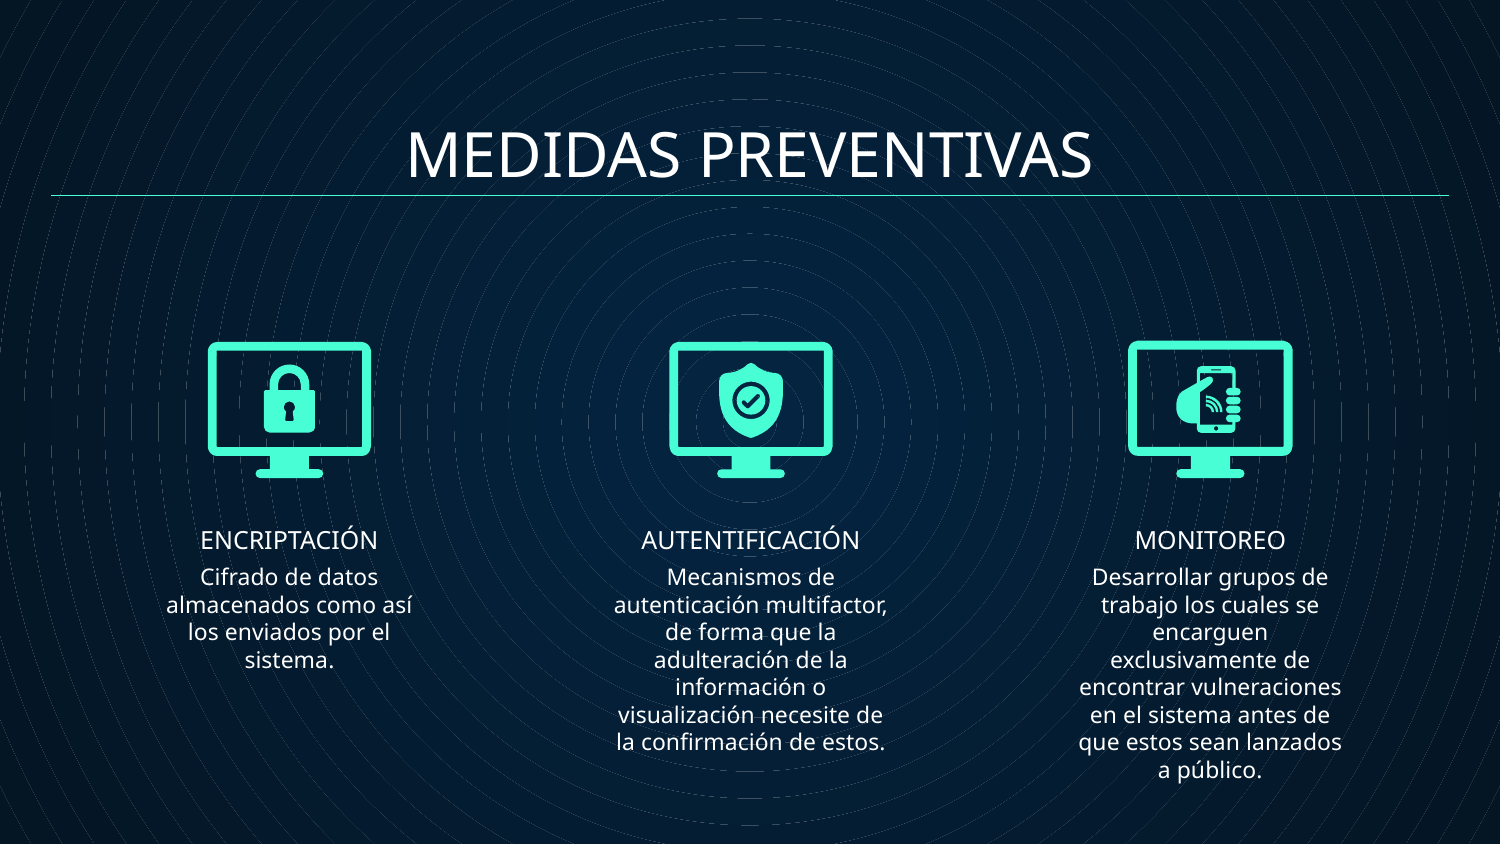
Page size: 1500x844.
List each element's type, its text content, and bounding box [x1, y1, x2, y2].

title MEDIDAS PREVENTIVAS [51, 105, 1449, 195]
title ENCRIPTACIÓN [119, 509, 460, 570]
title MEDIDAS PREVENTIVAS [51, 202, 1449, 206]
title AUTENTIFICACIÓN [580, 509, 922, 570]
title MONITOREO [1040, 537, 1381, 570]
text_box [207, 341, 372, 479]
subtitle Mecanismos de autenticación multifactor, de forma que la adulteración de la información o visualización necesite de la confirmación de estos. [596, 570, 906, 772]
subtitle Cifrado de datos almacenados como así los enviados por el sistema. [134, 570, 445, 685]
subtitle Desarrollar grupos de trabajo los cuales se encarguen exclusivamente de encontrar vulneraciones en el sistema antes de que estos sean lanzados a público. [1055, 570, 1366, 761]
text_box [669, 341, 833, 479]
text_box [1127, 340, 1293, 479]
text_box [263, 364, 315, 433]
